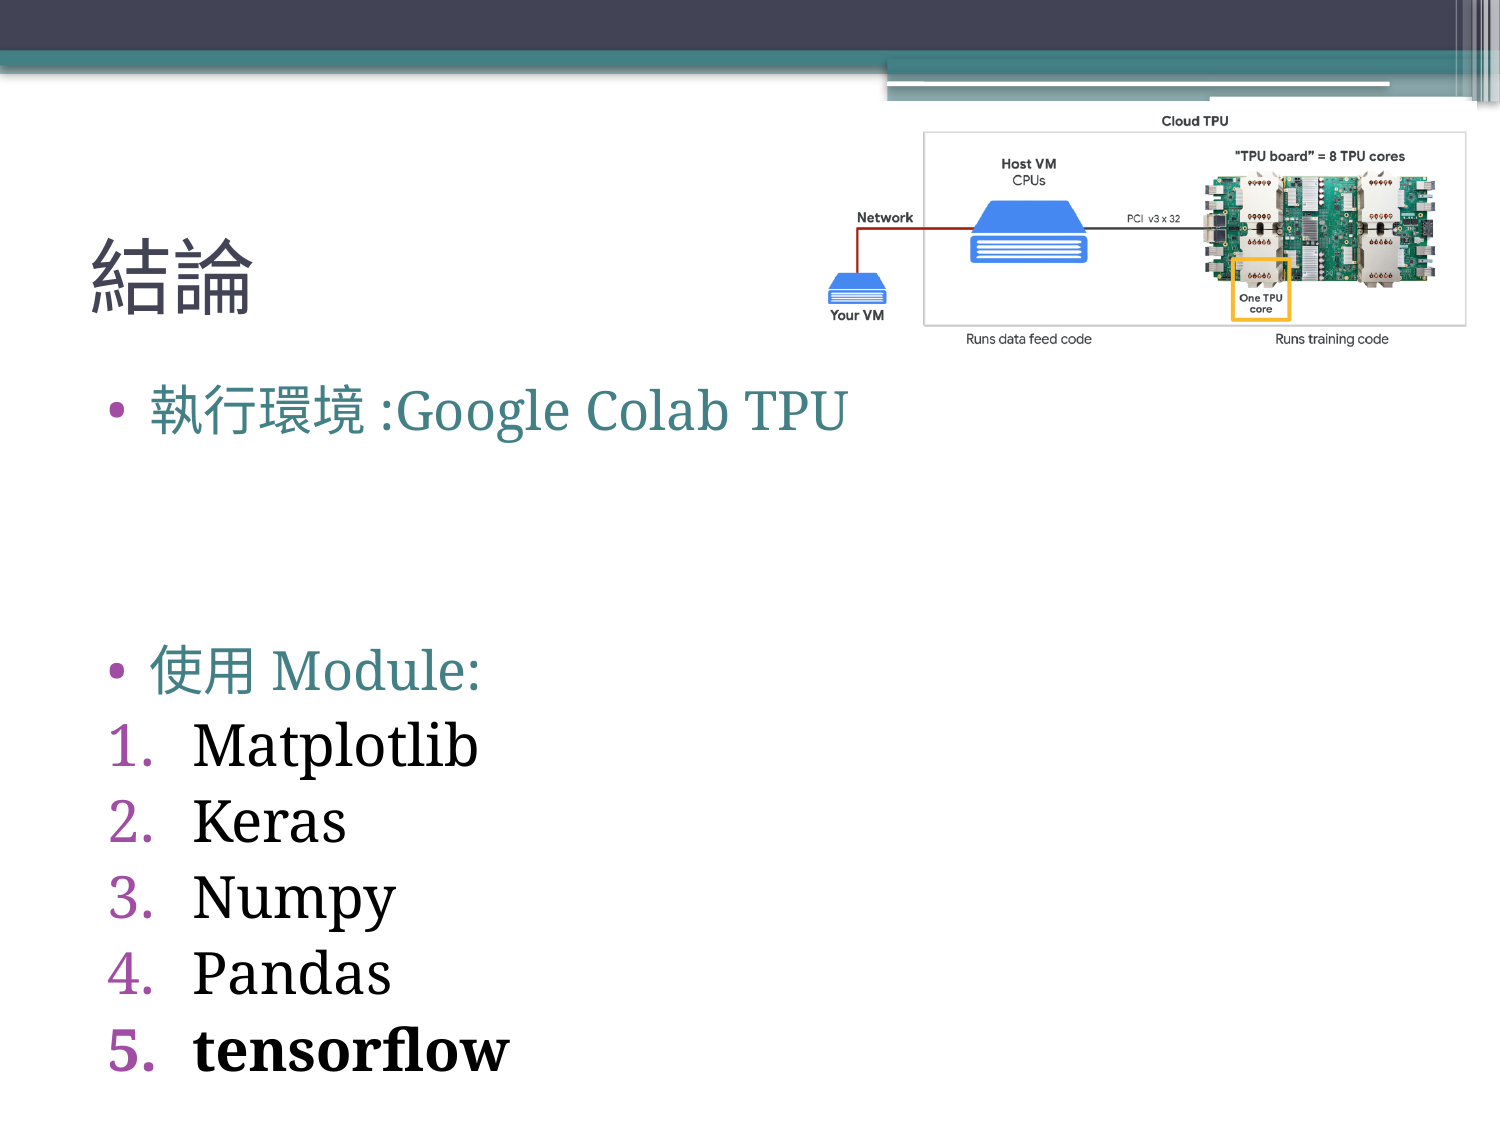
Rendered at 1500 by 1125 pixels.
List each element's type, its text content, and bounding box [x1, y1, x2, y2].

picture [809, 101, 1478, 353]
title 結論 [75, 187, 813, 363]
list 執行環境:Google Colab TPU 使用Module: Matplotlib Keras Numpy Pandas tensorflow [75, 368, 1425, 1079]
